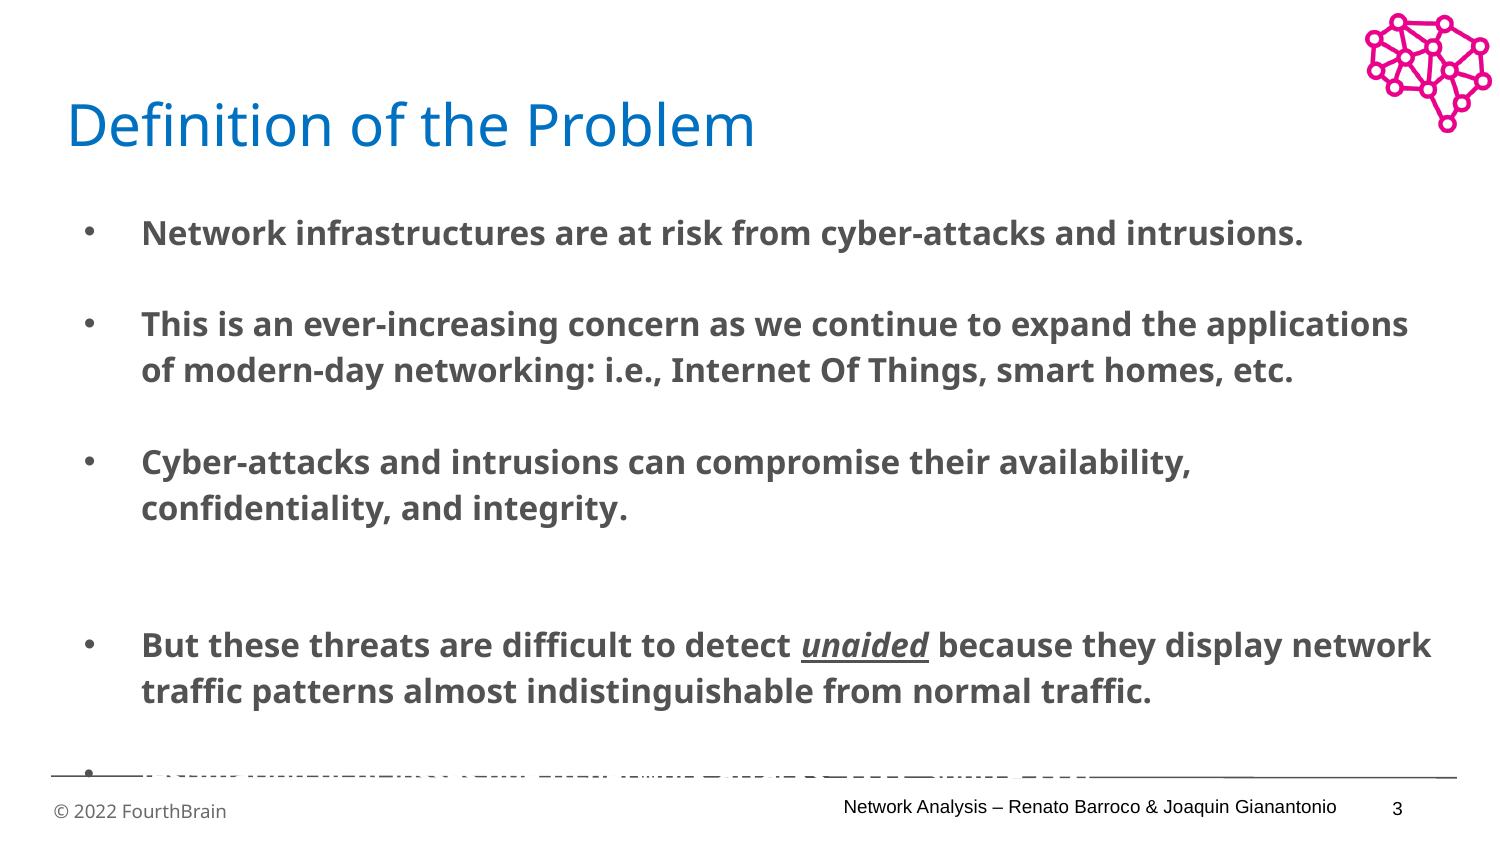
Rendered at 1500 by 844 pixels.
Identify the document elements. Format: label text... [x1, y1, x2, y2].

picture [1365, 13, 1492, 133]
title Definition of the Problem [51, 72, 1449, 167]
list Network infrastructures are at risk from cyber-attacks and intrusions. This is an ever-increasing concern as we continue to expand the applications of modern-day networking: i.e., Internet Of Things, smart homes, etc. Cyber-attacks and intrusions can compromise their availability, confidentiality, and integrity. But these threats are difficult to detect unaided because they display network traffic patterns almost indistinguishable from normal traffic. [estimation of of losses due to network attacks: xxxx, Source xxx] [51, 190, 1449, 750]
